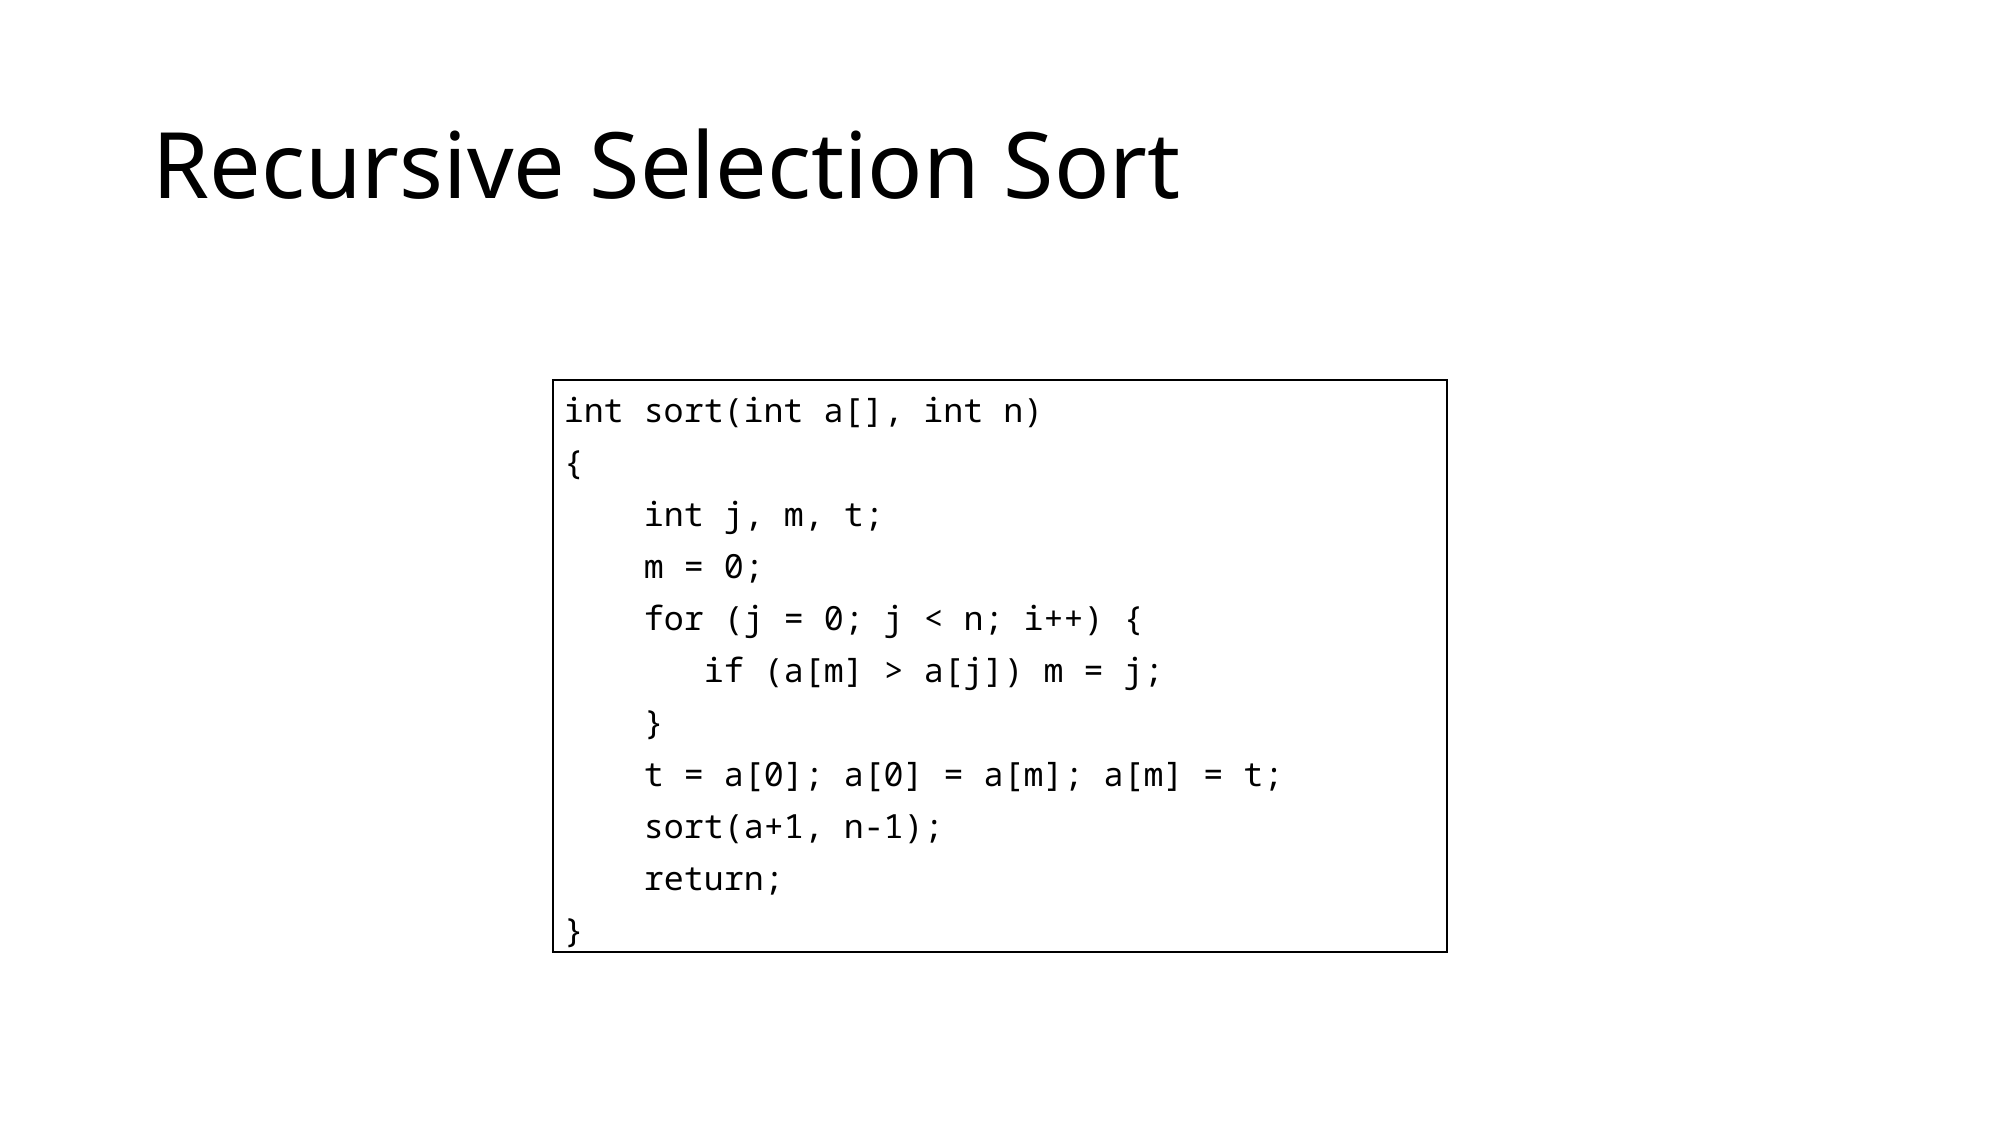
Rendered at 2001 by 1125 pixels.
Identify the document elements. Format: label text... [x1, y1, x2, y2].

title Recursive Selection Sort [137, 59, 1863, 278]
table_header int sort(int a[], int n) { int j, m, t; m = 0; for (j = 0; j < n; i++) { if (a[m] > a[j]) m = j; } t = a[0]; a[0] = a[m]; a[m] = t; sort(a+1, n-1); return; } [554, 381, 1446, 951]
